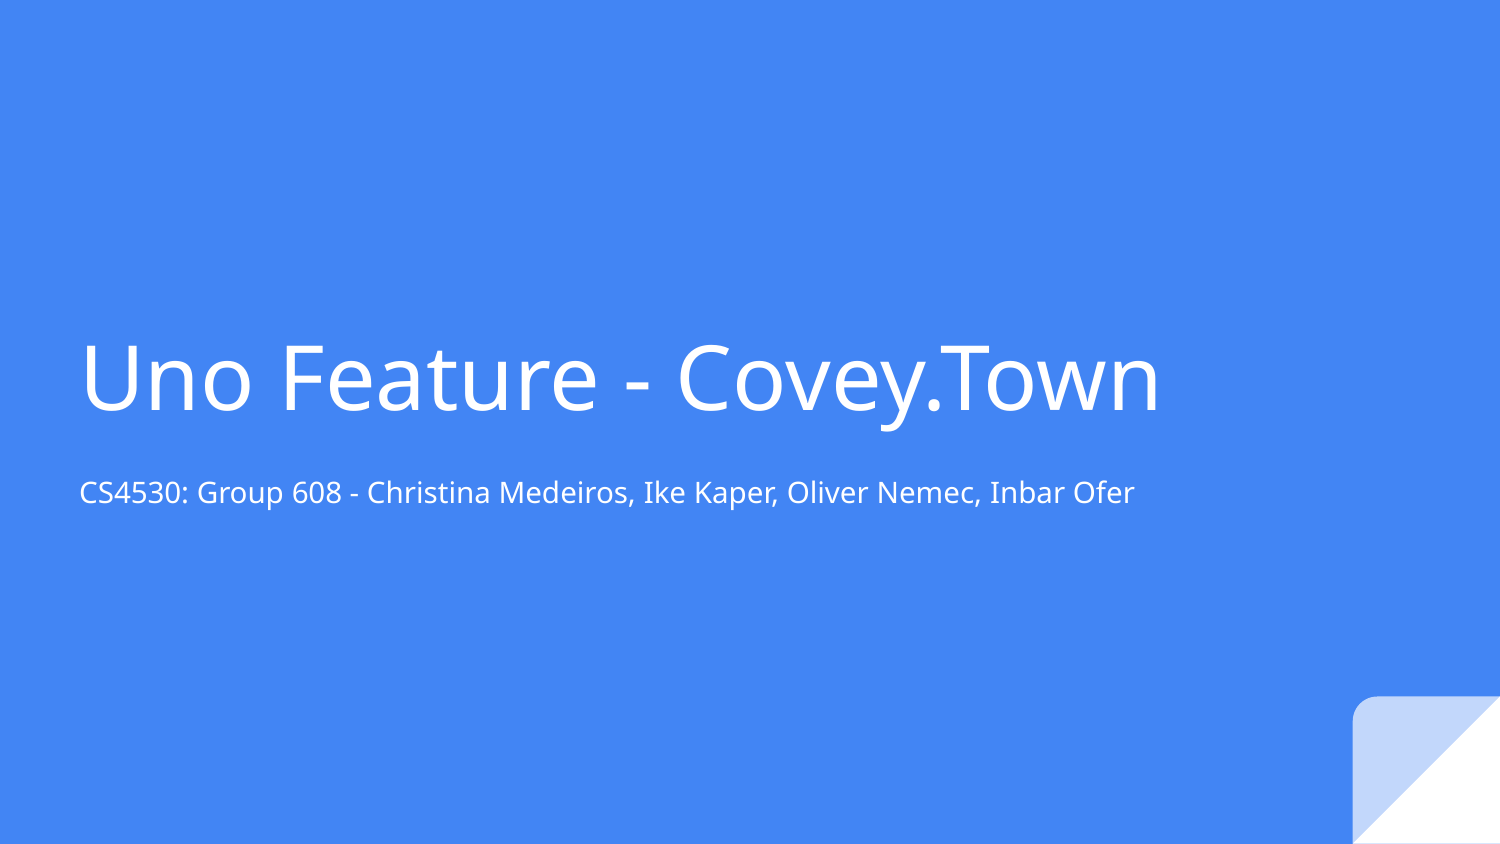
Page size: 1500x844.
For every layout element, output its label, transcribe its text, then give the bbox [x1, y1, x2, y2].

subtitle CS4530: Group 608 - Christina Medeiros, Ike Kaper, Oliver Nemec, Inbar Ofer [64, 457, 1413, 529]
title Uno Feature - Covey.Town [64, 298, 1413, 452]
